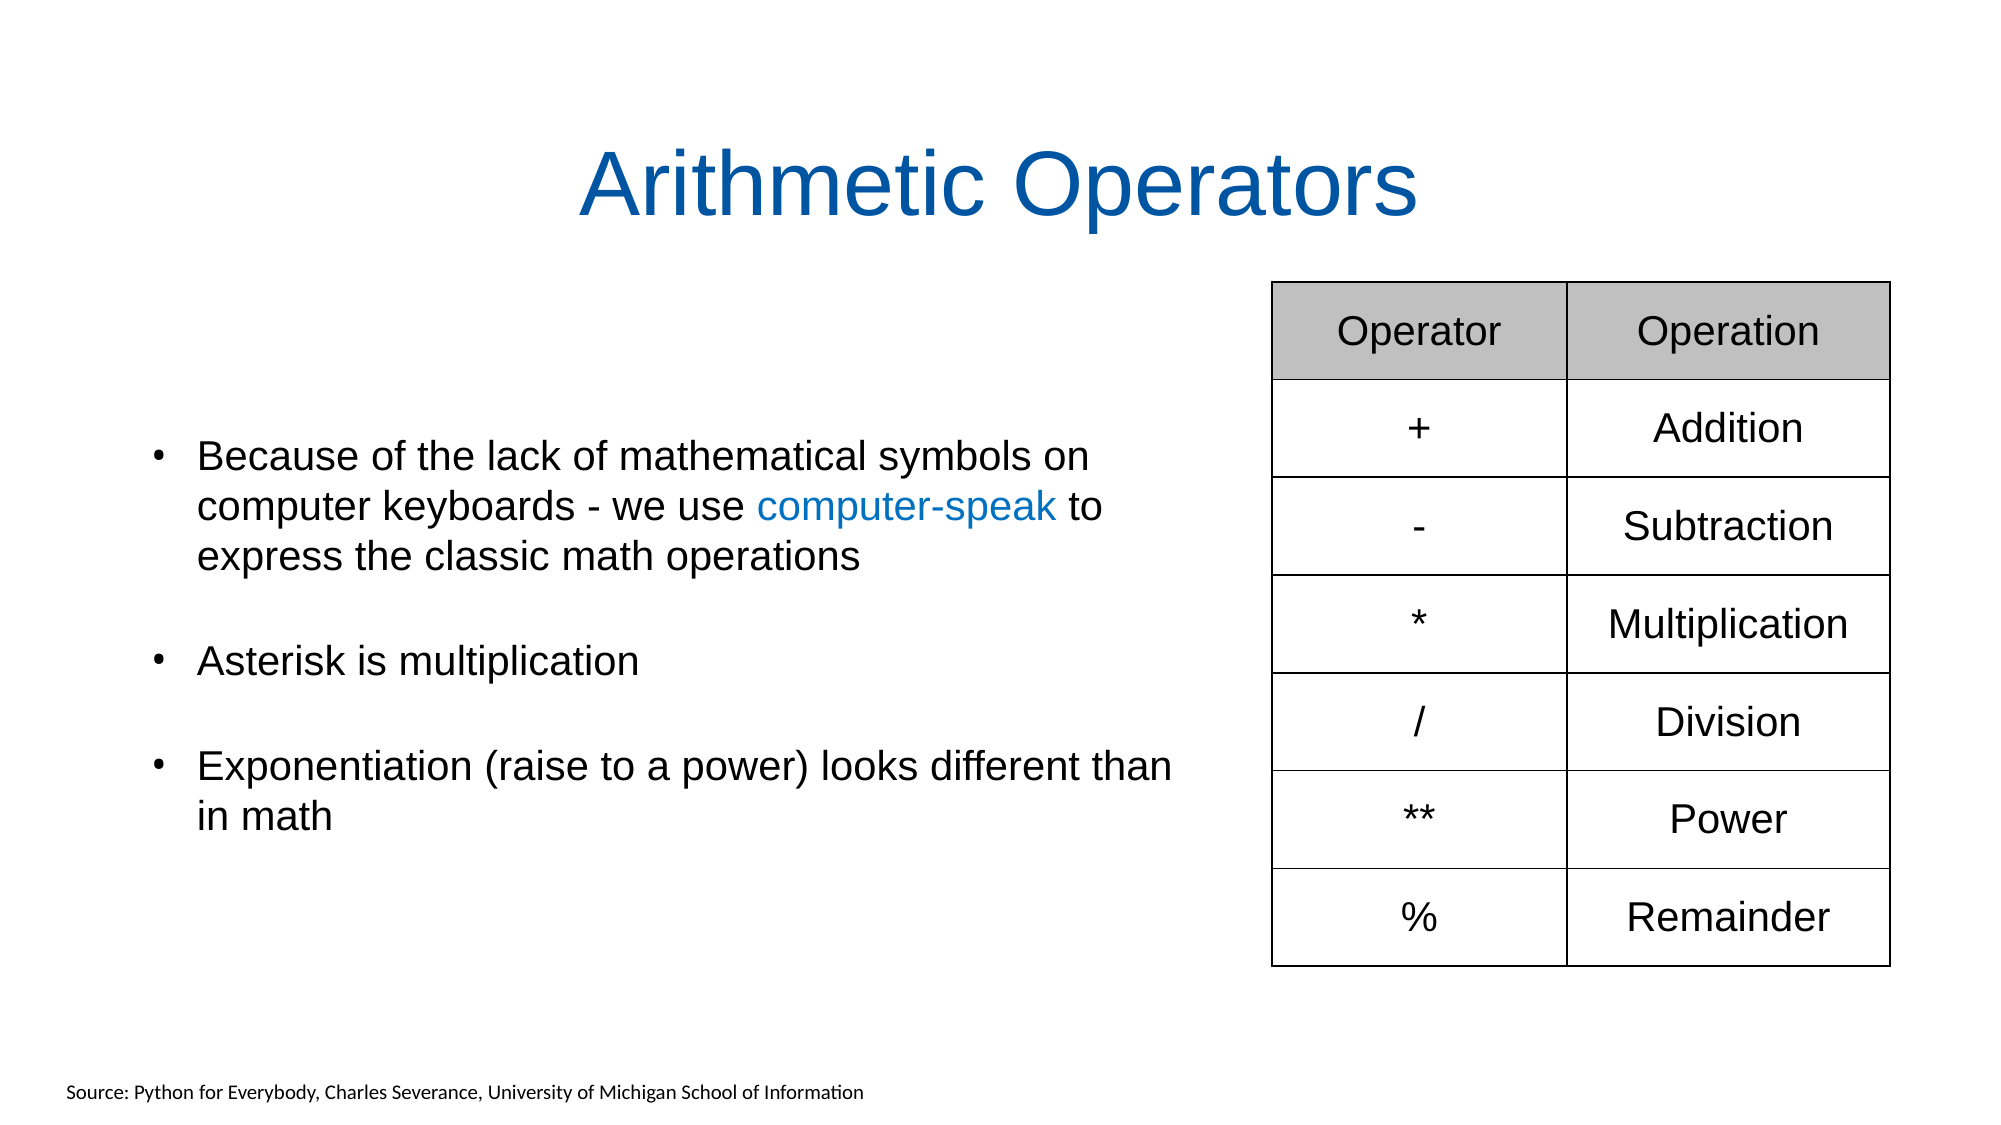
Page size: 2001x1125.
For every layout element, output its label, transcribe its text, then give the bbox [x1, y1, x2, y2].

table_header Operation [1568, 283, 1889, 379]
table_cell Power [1568, 771, 1889, 868]
table_cell Division [1568, 674, 1889, 770]
table_cell Multiplication [1568, 576, 1889, 672]
table_cell Subtraction [1568, 478, 1889, 574]
table_cell % [1273, 869, 1566, 965]
table_header Operator [1273, 283, 1566, 379]
table_cell + [1273, 380, 1566, 476]
title Arithmetic Operators [99, 94, 1900, 263]
list Because of the lack of mathematical symbols on computer keyboards - we use computer-speak to express the classic math operations Asterisk is multiplication Exponentiation (raise to a power) looks different than in math [99, 262, 1212, 1005]
table_cell / [1273, 674, 1566, 770]
table_cell * [1273, 576, 1566, 672]
text_box Source: Python for Everybody, Charles Severance, University of Michigan School of Information [51, 1071, 880, 1112]
table_cell Addition [1568, 380, 1889, 476]
table_cell - [1273, 478, 1566, 574]
table_cell ** [1273, 771, 1566, 868]
table_cell Remainder [1568, 869, 1889, 965]
